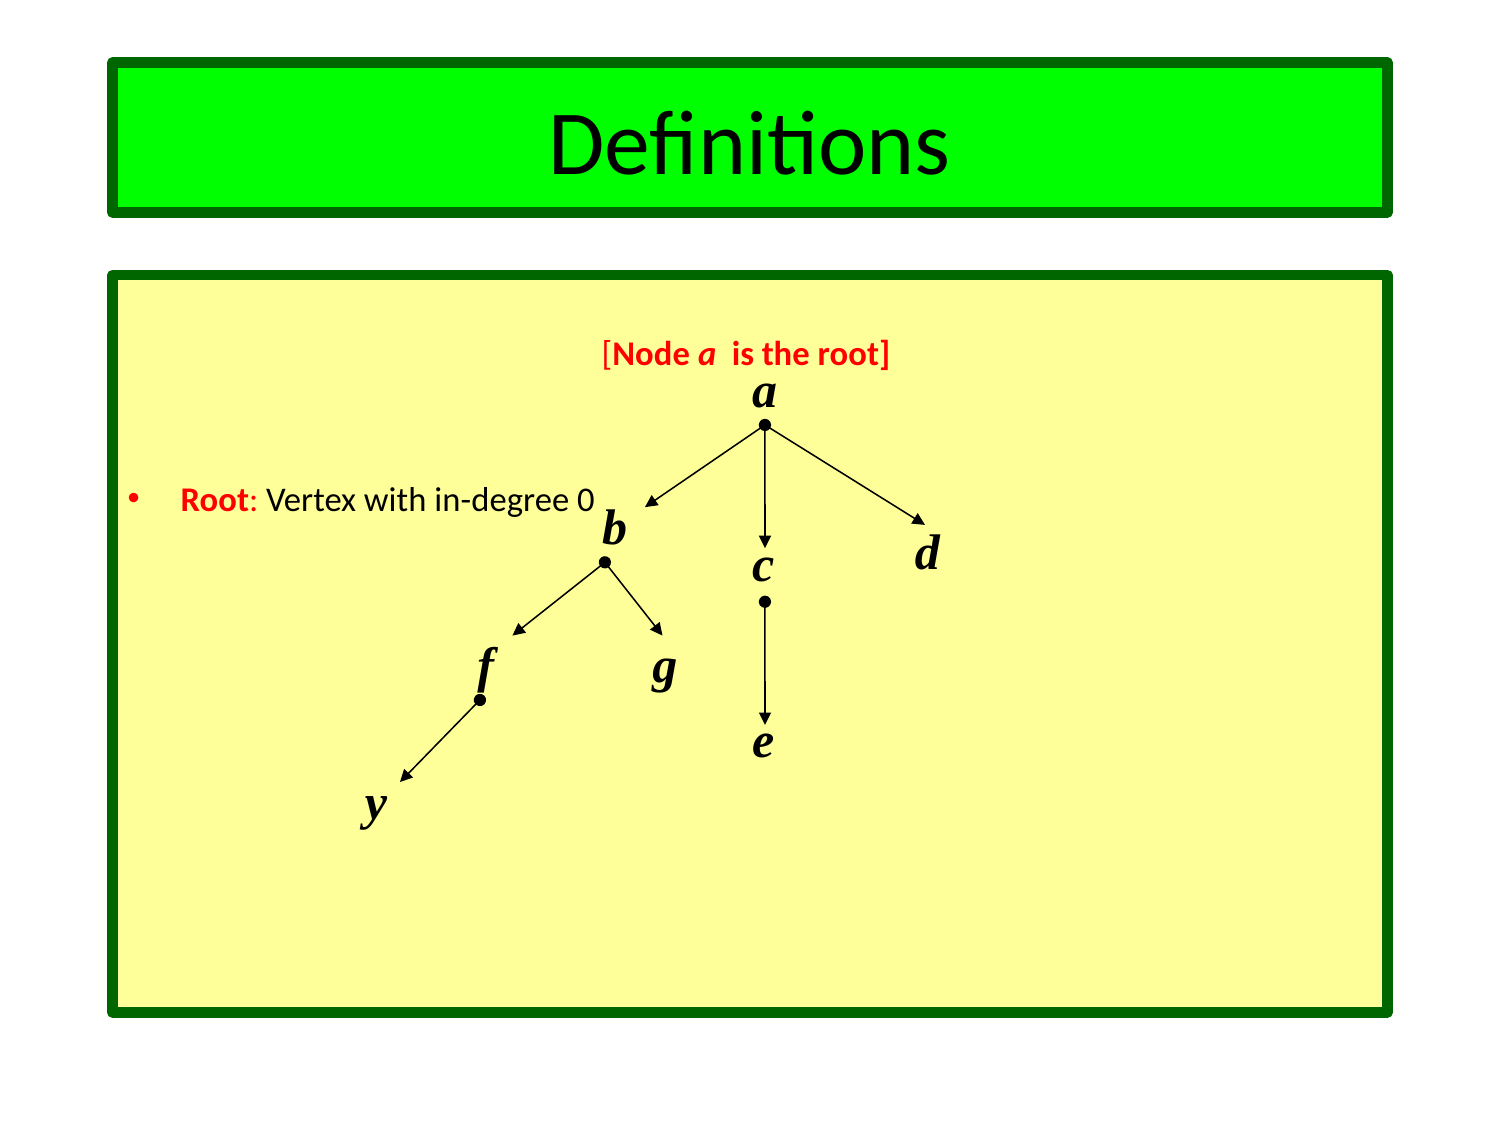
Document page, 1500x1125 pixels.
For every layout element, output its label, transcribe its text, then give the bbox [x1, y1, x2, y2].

text_box e [737, 735, 813, 775]
text_box d [929, 512, 963, 588]
text_box f [462, 624, 507, 700]
text_box a [737, 349, 813, 423]
text_box y [350, 762, 450, 838]
title Definitions [112, 62, 1388, 213]
text_box [399, 694, 486, 783]
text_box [512, 424, 926, 726]
list [Node a is the root] Root: Vertex with in-degree 0 [112, 275, 1388, 1013]
